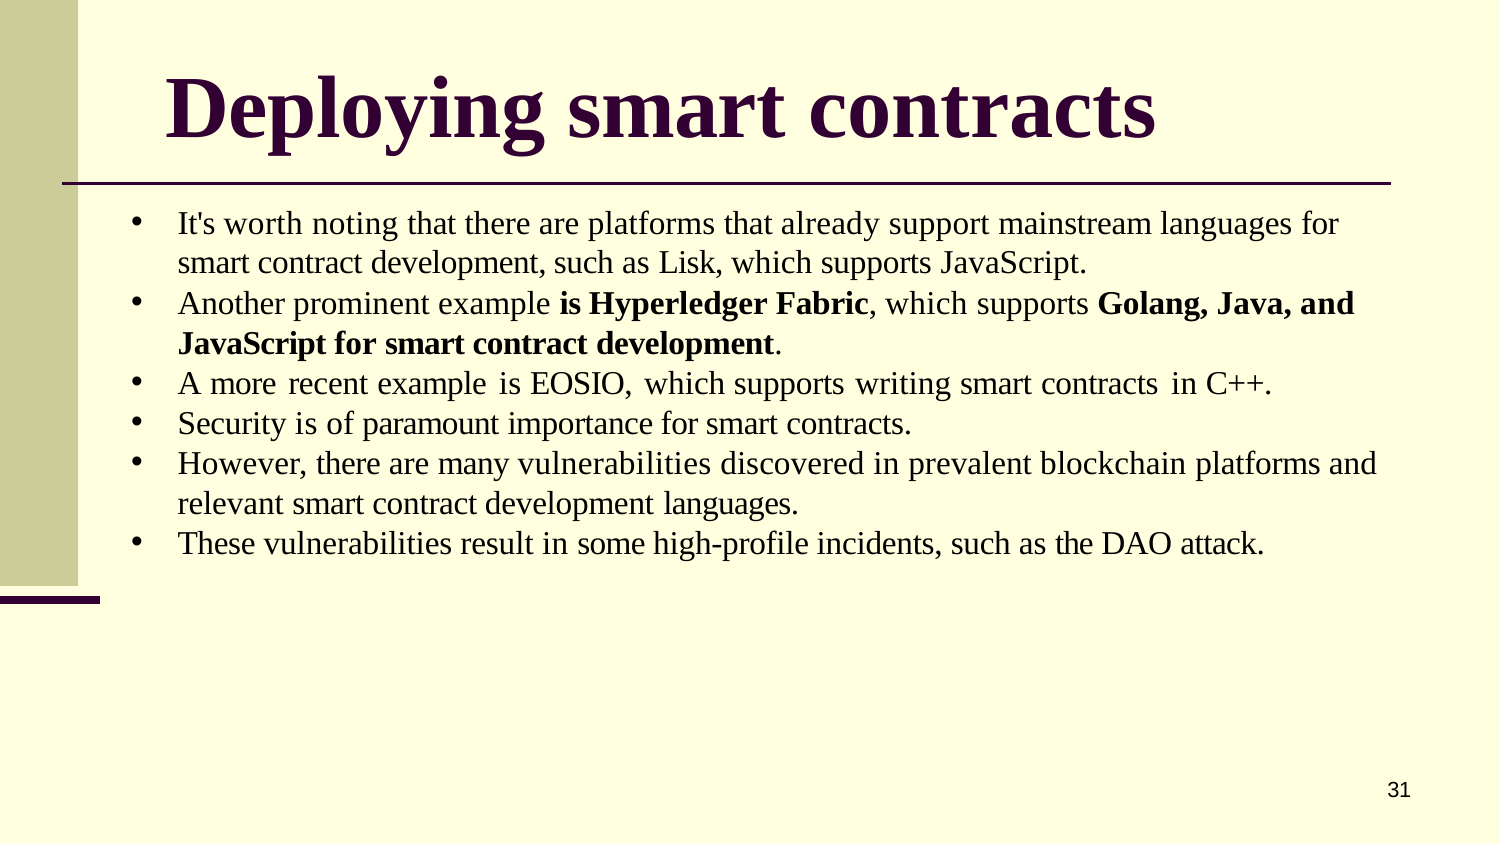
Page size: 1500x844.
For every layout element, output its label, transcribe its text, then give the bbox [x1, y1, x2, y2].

text_box It's worth noting that there are platforms that already support mainstream languages for smart contract development, such as Lisk, which supports JavaScript. Another prominent example is Hyperledger Fabric, which supports Golang, Java, and JavaScript for smart contract development. A more recent example is EOSIO, which supports writing smart contracts in C++. Security is of paramount importance for smart contracts. However, there are many vulnerabilities discovered in prevalent blockchain platforms and relevant smart contract development languages. These vulnerabilities result in some high-profile incidents, such as the DAO attack. [128, 198, 1399, 561]
title Deploying smart contracts [163, 46, 1159, 190]
slide_number 31 [1381, 776, 1417, 844]
